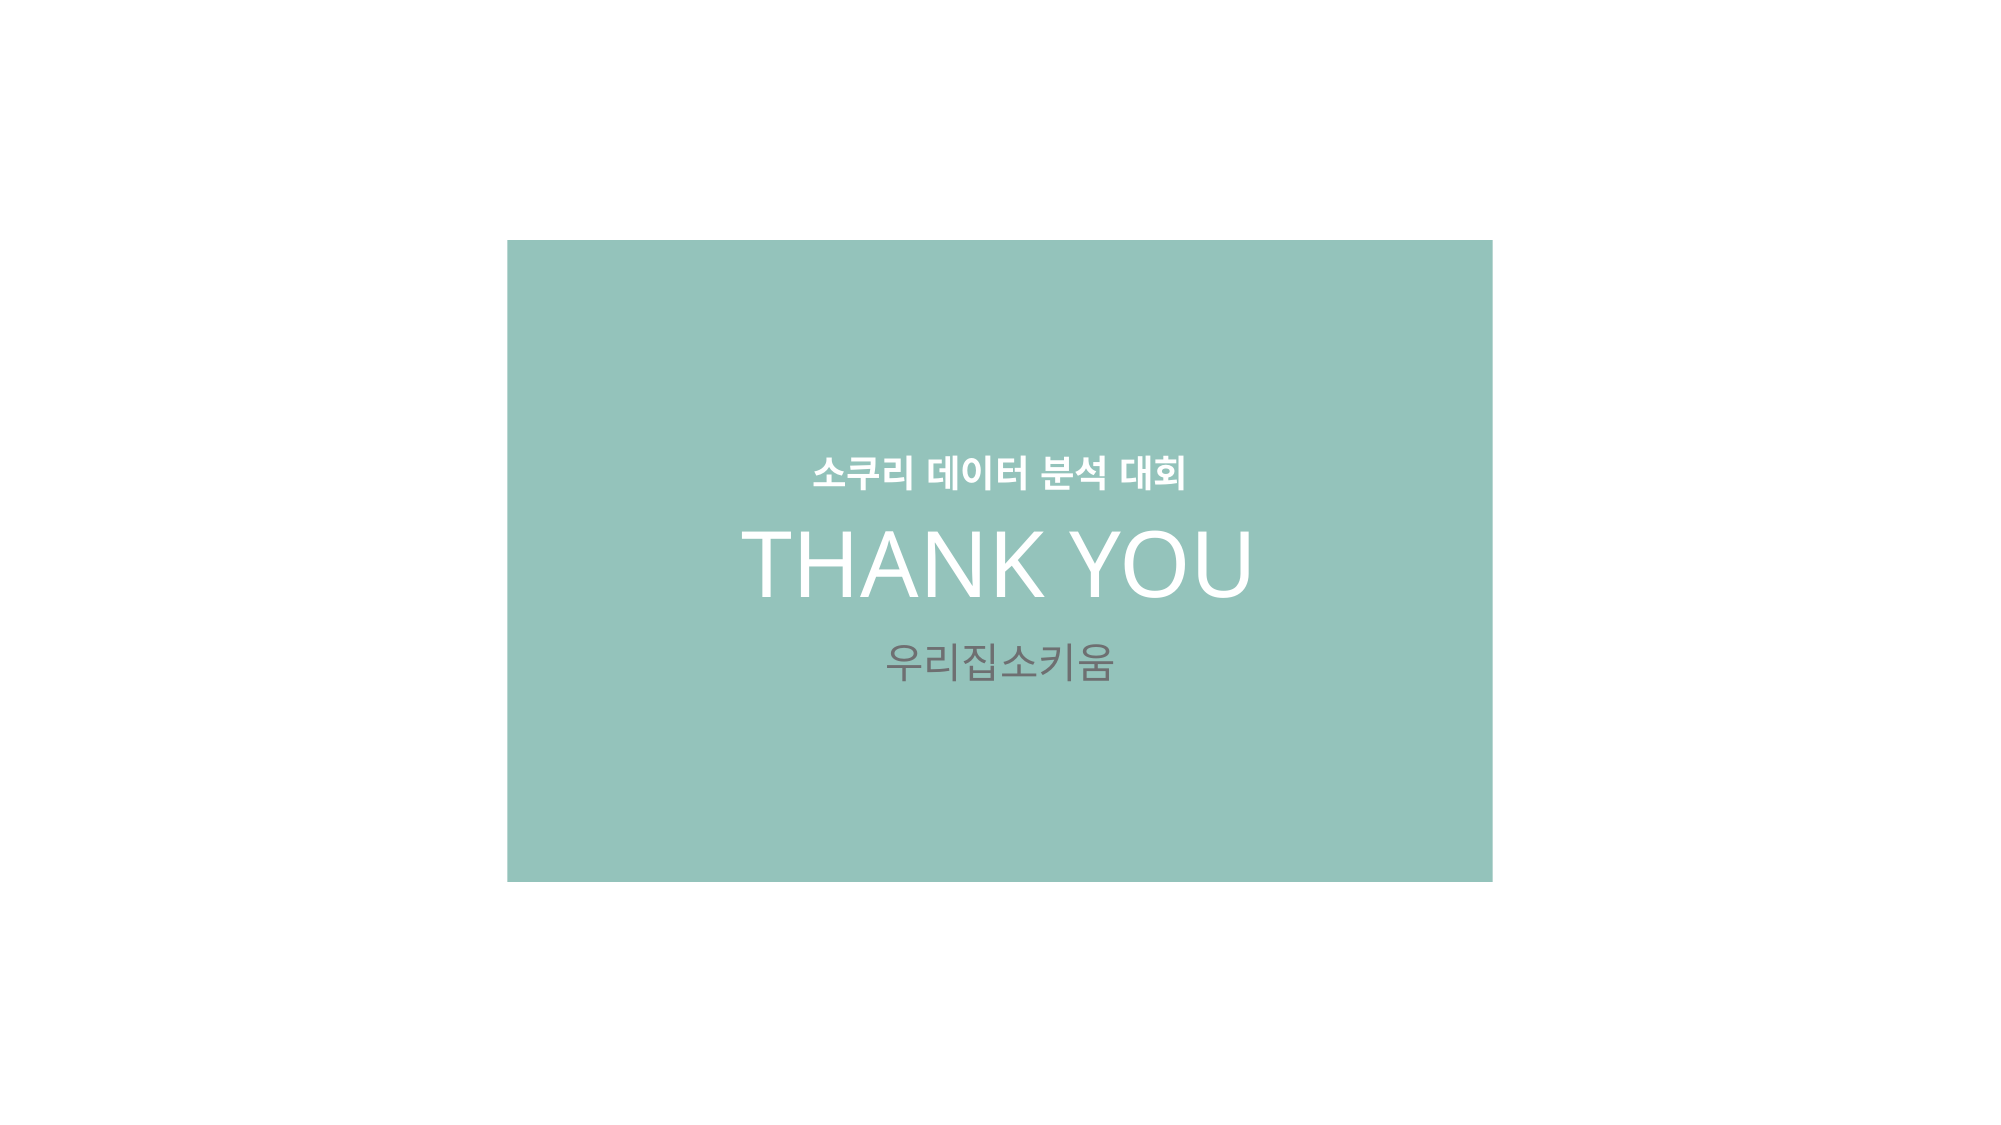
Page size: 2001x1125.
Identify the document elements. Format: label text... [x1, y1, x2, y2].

text_box 우리집소키움 [870, 629, 1131, 694]
text_box 소쿠리 데이터 분석 대회 [797, 442, 1204, 503]
text_box THANK YOU [506, 239, 1494, 883]
